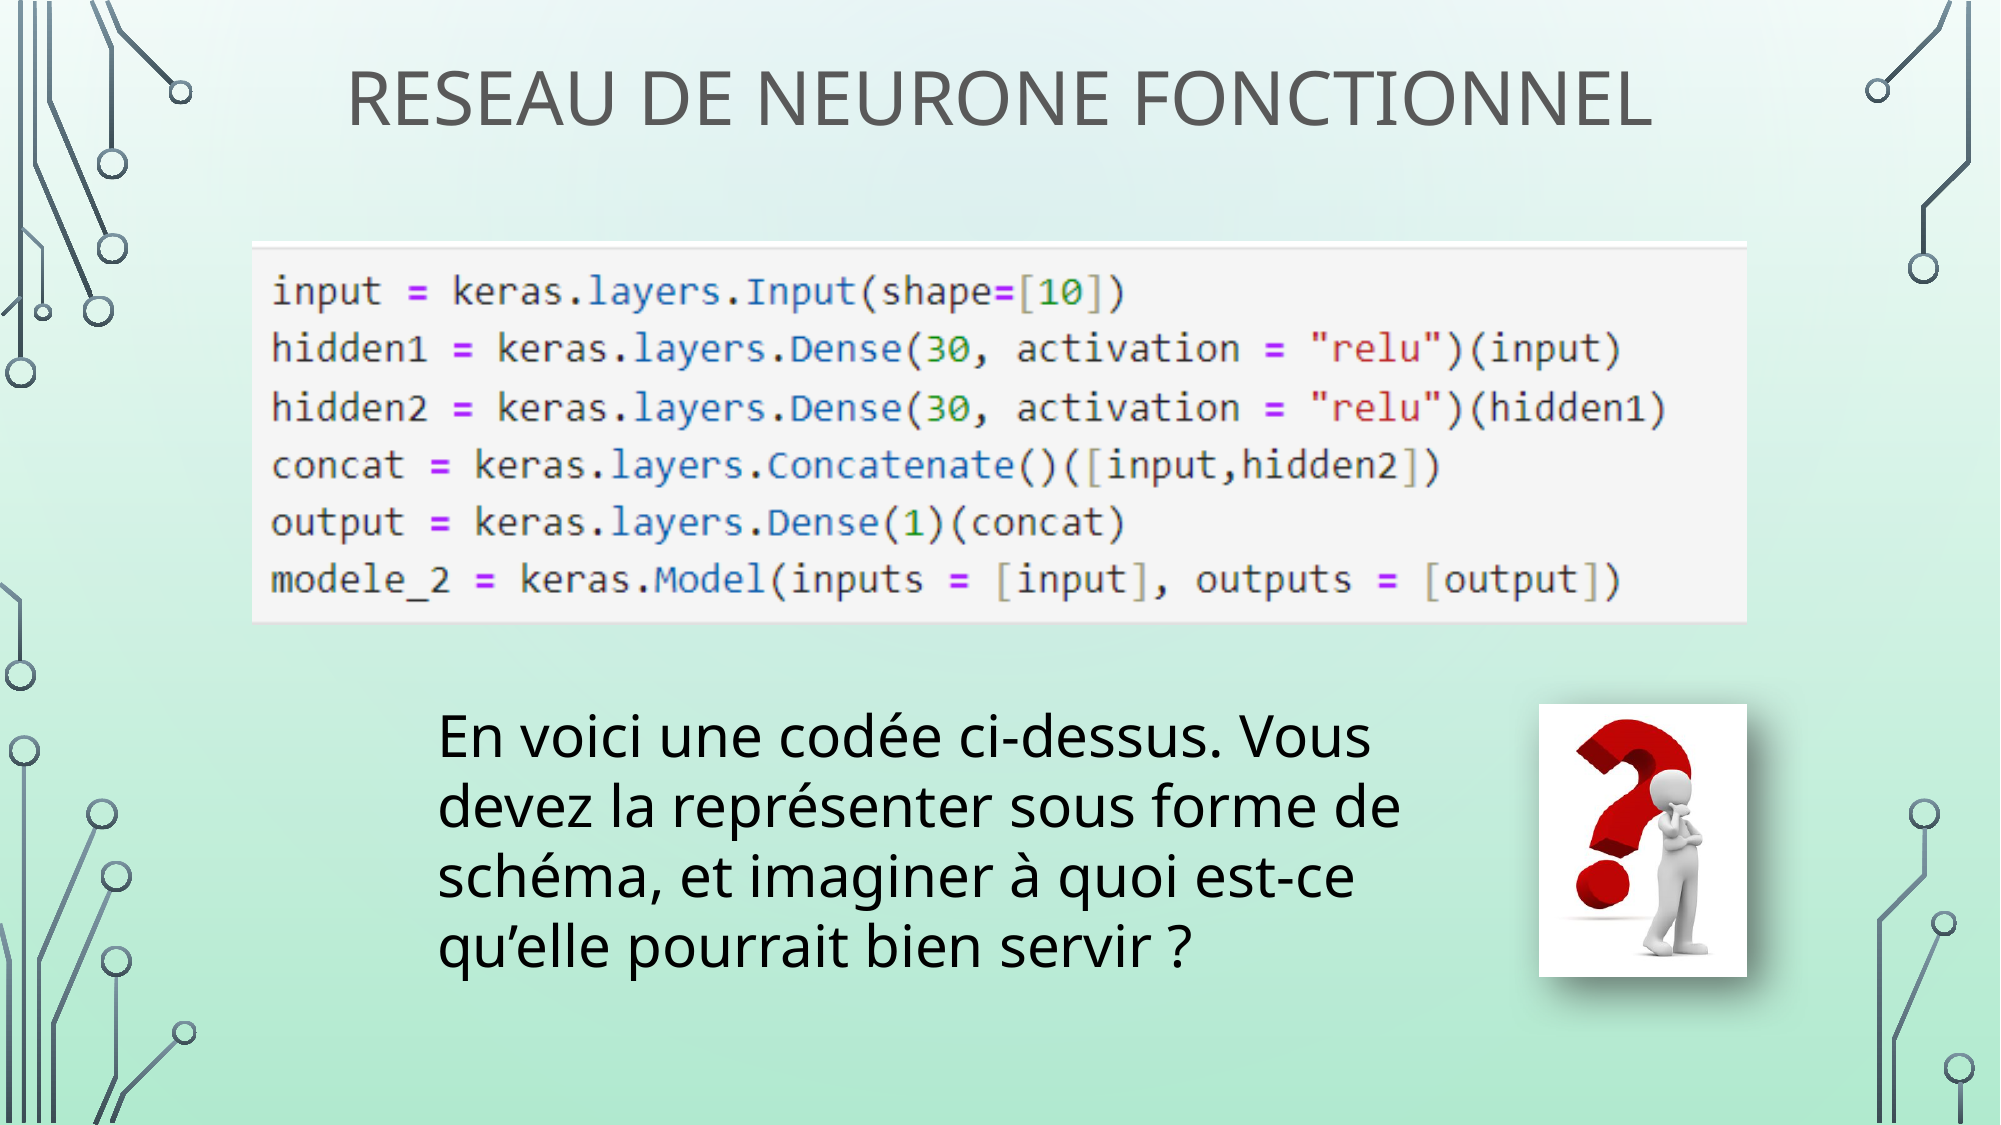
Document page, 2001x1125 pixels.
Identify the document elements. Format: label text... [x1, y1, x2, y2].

picture [252, 241, 1748, 625]
text_box En voici une codée ci-dessus. Vous devez la représenter sous forme de schéma, et imaginer à quoi est-ce qu’elle pourrait bien servir ? [422, 691, 1424, 987]
picture [1539, 704, 1748, 977]
title RESEAU DE NEURONE FONCTIONNEL [171, 13, 1829, 190]
